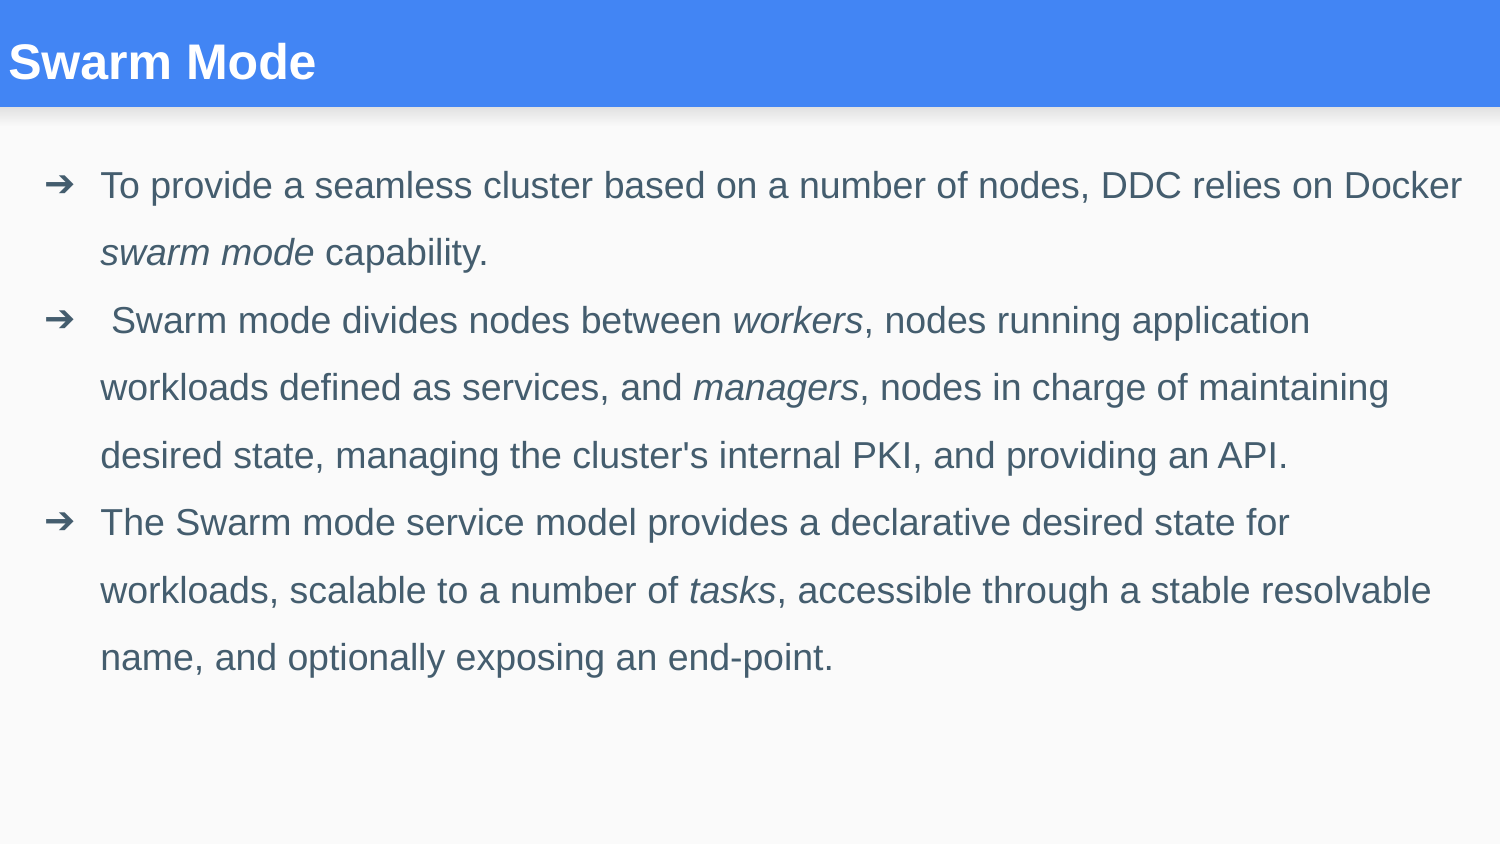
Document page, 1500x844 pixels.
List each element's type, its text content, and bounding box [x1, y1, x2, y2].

title Swarm Mode [0, 0, 1500, 99]
text_box To provide a seamless cluster based on a number of nodes, DDC relies on Docker swarm mode capability. Swarm mode divides nodes between workers, nodes running application workloads defined as services, and managers, nodes in charge of maintaining desired state, managing the cluster's internal PKI, and providing an API. The Swarm mode service model provides a declarative desired state for workloads, scalable to a number of tasks, accessible through a stable resolvable name, and optionally exposing an end-point. [10, 123, 1490, 801]
